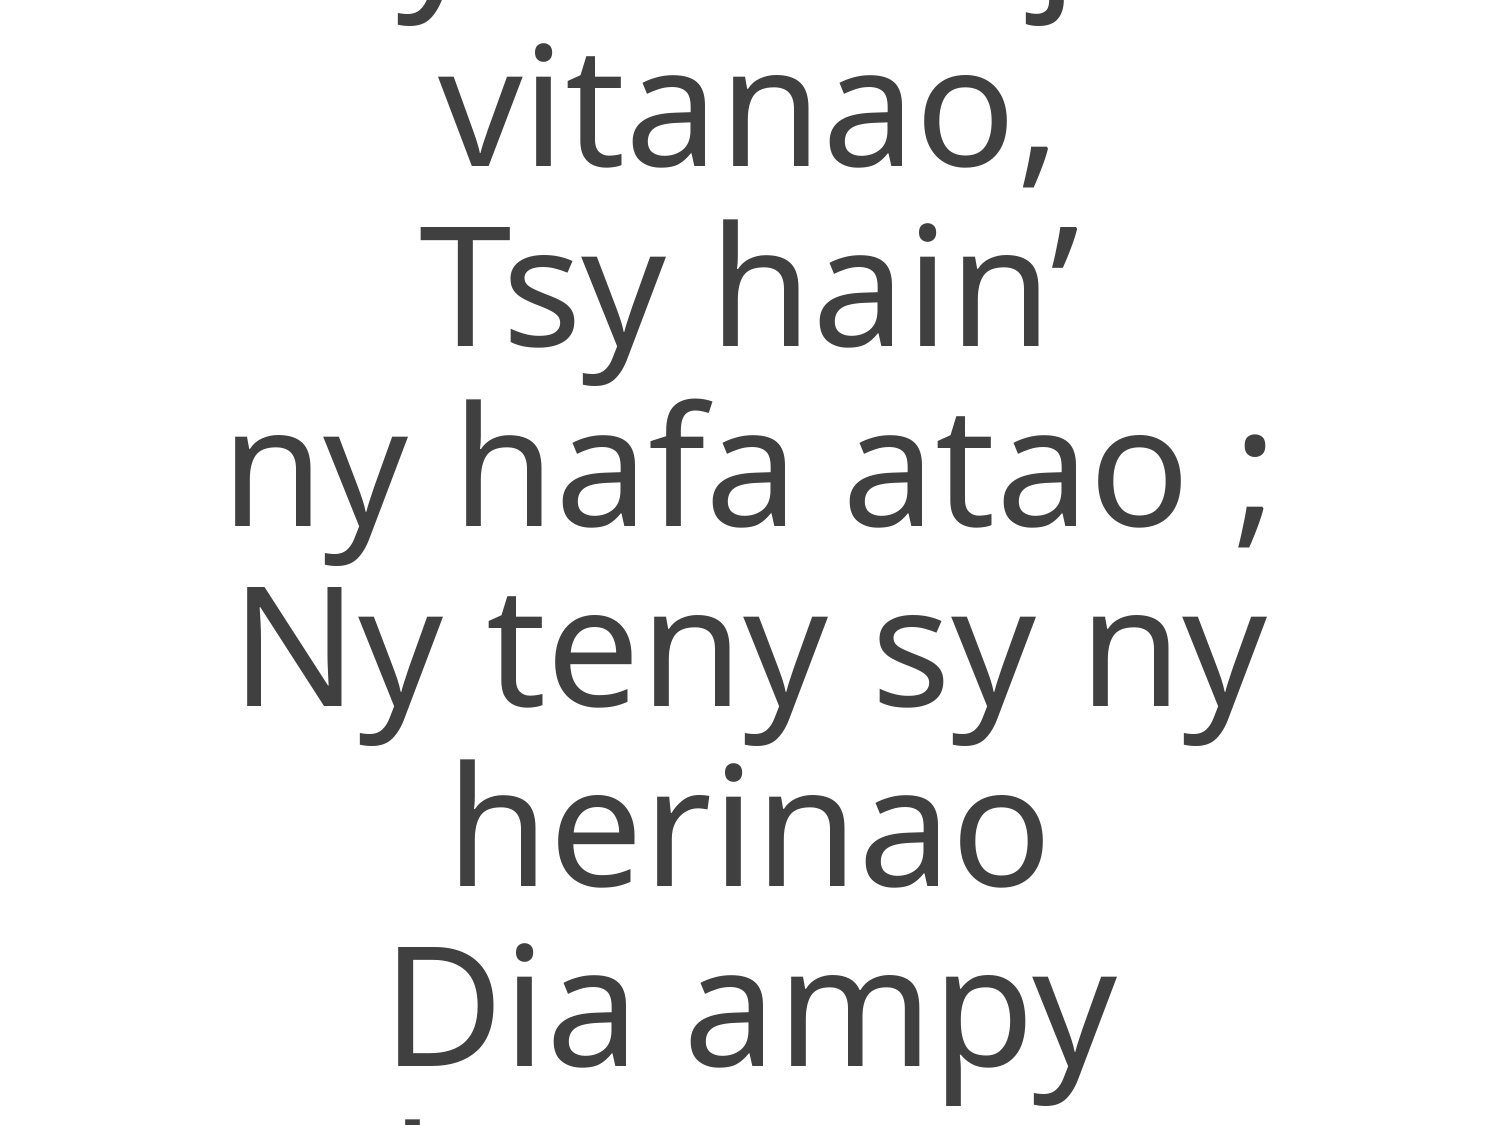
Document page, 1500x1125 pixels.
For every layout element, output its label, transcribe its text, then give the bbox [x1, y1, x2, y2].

title 3 Ny famonjena vitanao, Tsy hain’ ny hafa atao ; Ny teny sy ny herinao Dia ampy hanavao. [0, 453, 1500, 672]
